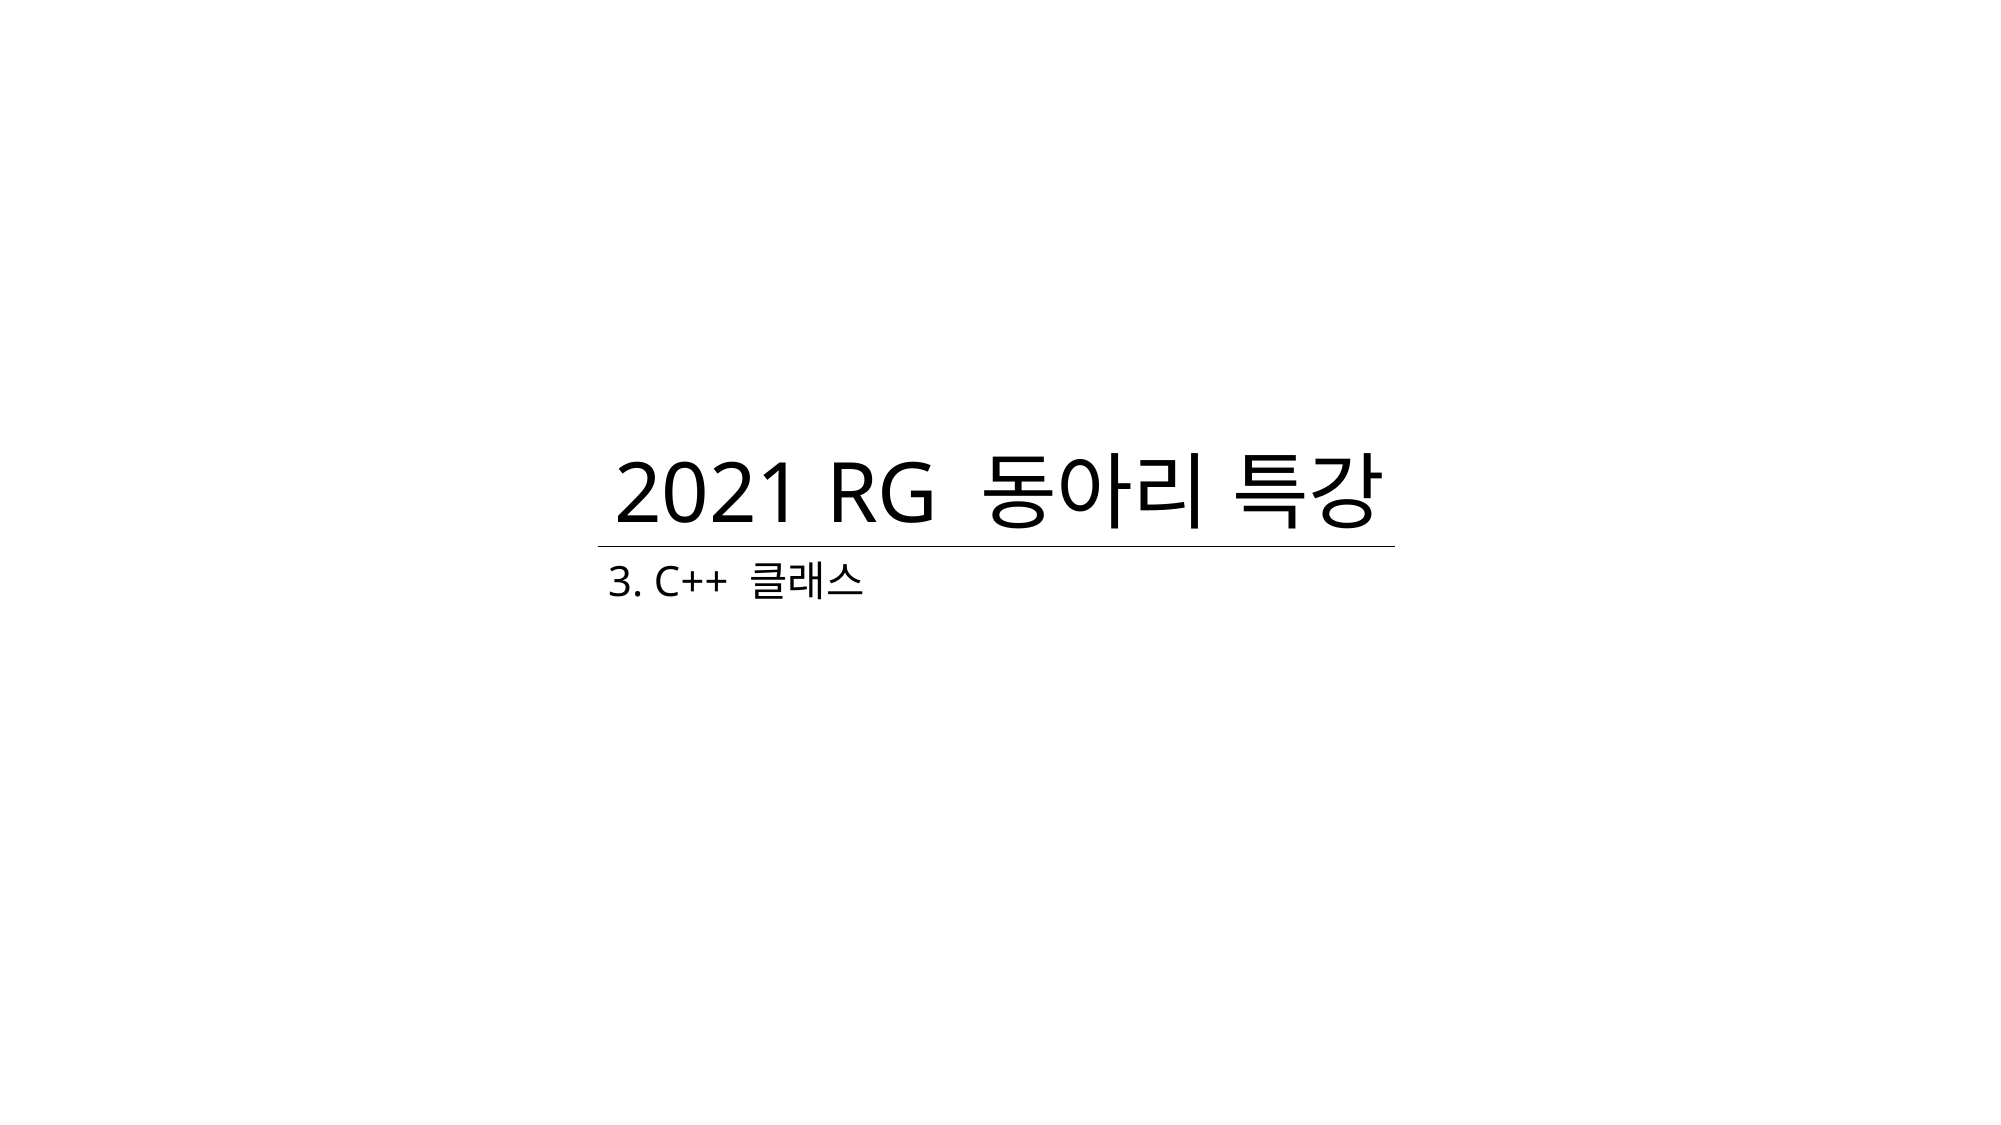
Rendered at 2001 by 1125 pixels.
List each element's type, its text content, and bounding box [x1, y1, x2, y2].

text_box 3. C++ 클래스 [593, 547, 880, 613]
text_box 2021 RG 동아리 특강 [599, 431, 1401, 546]
